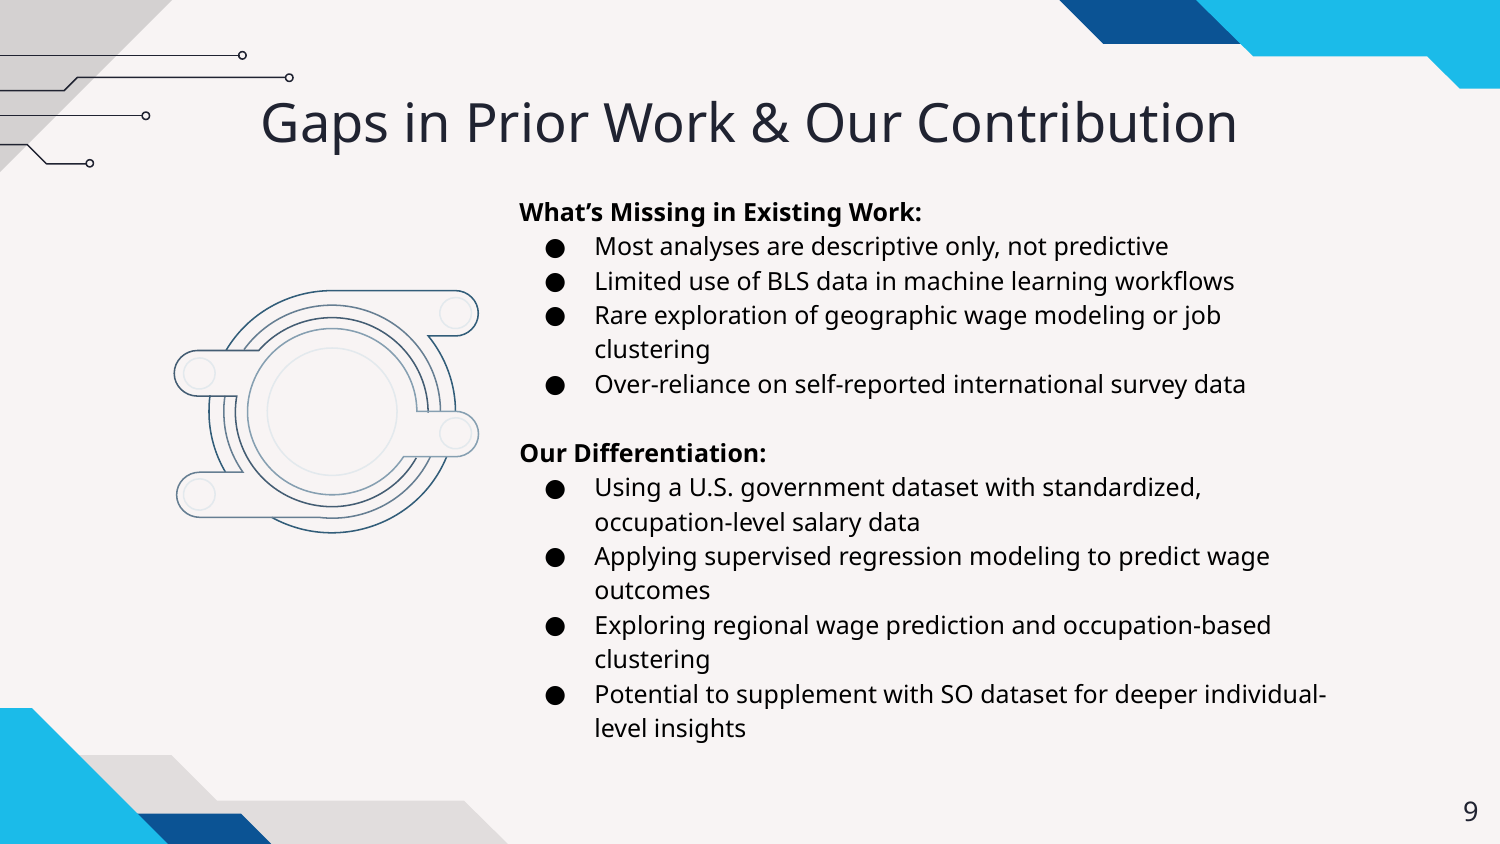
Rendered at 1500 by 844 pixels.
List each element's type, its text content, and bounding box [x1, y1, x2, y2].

text_box What’s Missing in Existing Work: Most analyses are descriptive only, not predictive Limited use of BLS data in machine learning workflows Rare exploration of geographic wage modeling or job clustering Over-reliance on self-reported international survey data Our Differentiation: Using a U.S. government dataset with standardized, occupation-level salary data Applying supervised regression modeling to predict wage outcomes Exploring regional wage prediction and occupation-based clustering Potential to supplement with SO dataset for deeper individual-level insights [504, 176, 1355, 758]
title Gaps in Prior Work & Our Contribution [118, 72, 1383, 167]
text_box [173, 290, 479, 554]
slide_number ‹#› [1403, 779, 1494, 844]
